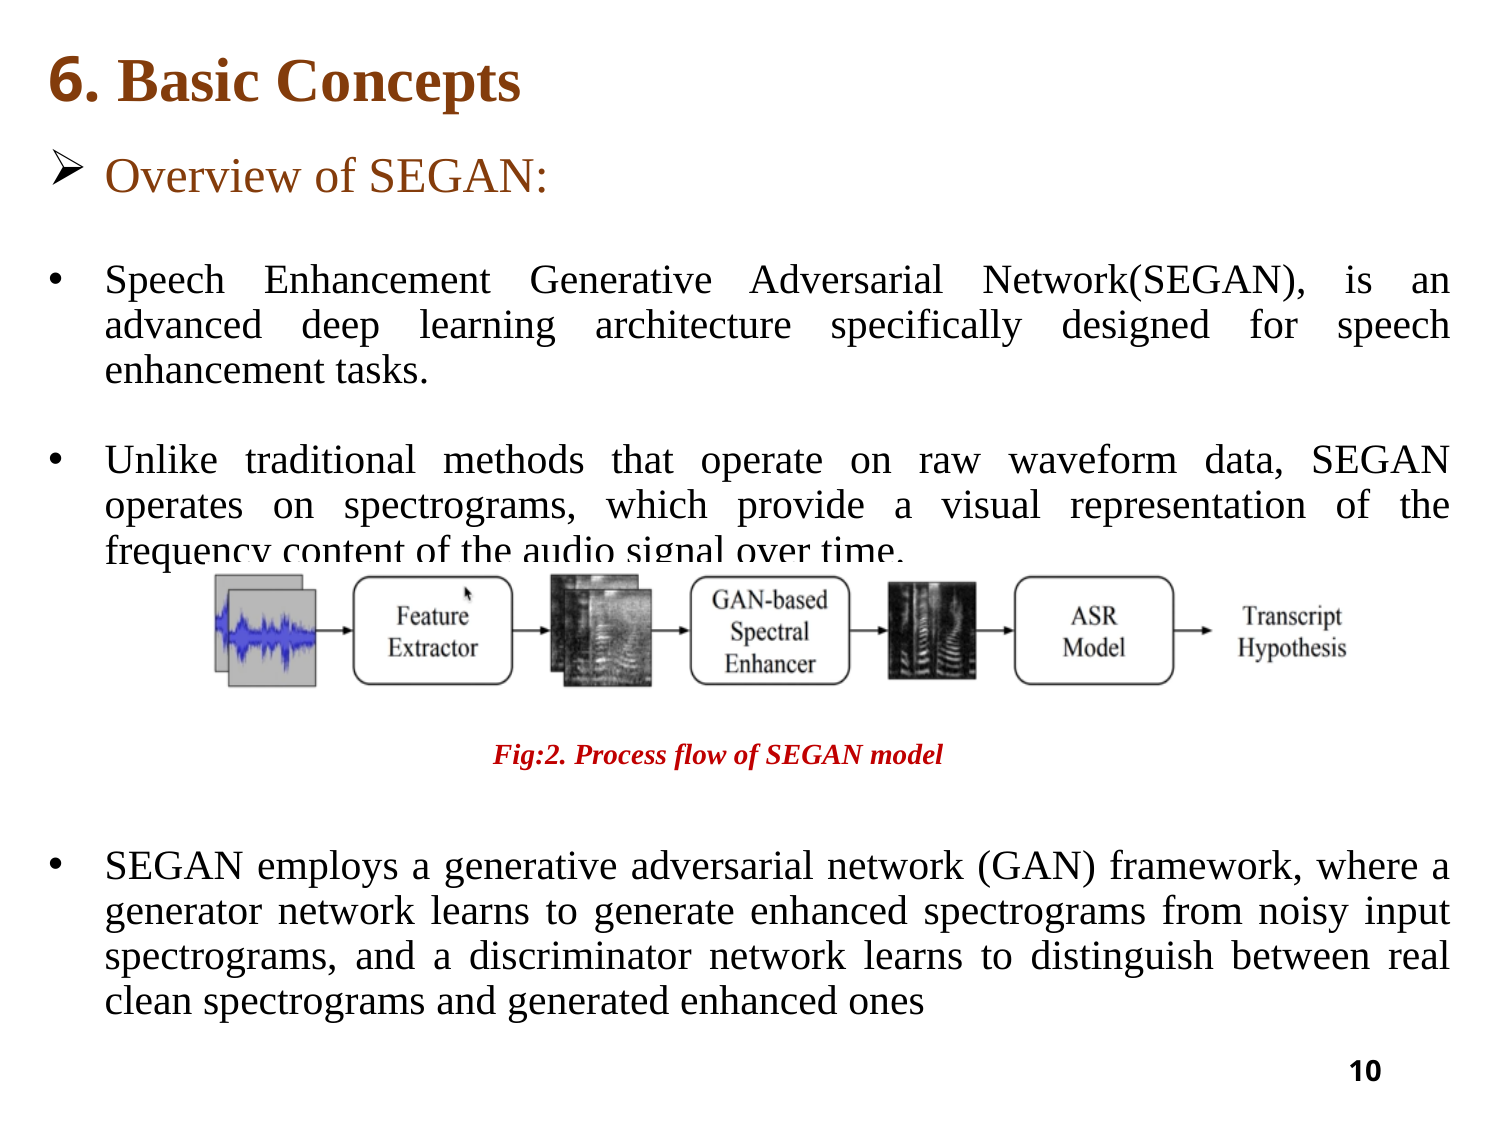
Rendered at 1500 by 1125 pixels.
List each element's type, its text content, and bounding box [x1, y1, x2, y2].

title 6. Basic Concepts [33, 19, 1467, 142]
picture [205, 562, 1355, 694]
list Overview of SEGAN: Speech Enhancement Generative Adversarial Network(SEGAN), is an advanced deep learning architecture specifically designed for speech enhancement tasks. Unlike traditional methods that operate on raw waveform data, SEGAN operates on spectrograms, which provide a visual representation of the frequency content of the audio signal over time. SEGAN employs a generative adversarial network (GAN) framework, where a generator network learns to generate enhanced spectrograms from noisy input spectrograms, and a discriminator network learns to distinguish between real clean spectrograms and generated enhanced ones [33, 142, 1467, 1043]
slide_number 10 [1059, 1042, 1397, 1103]
text_box Fig:2. Process flow of SEGAN model [478, 727, 1228, 778]
